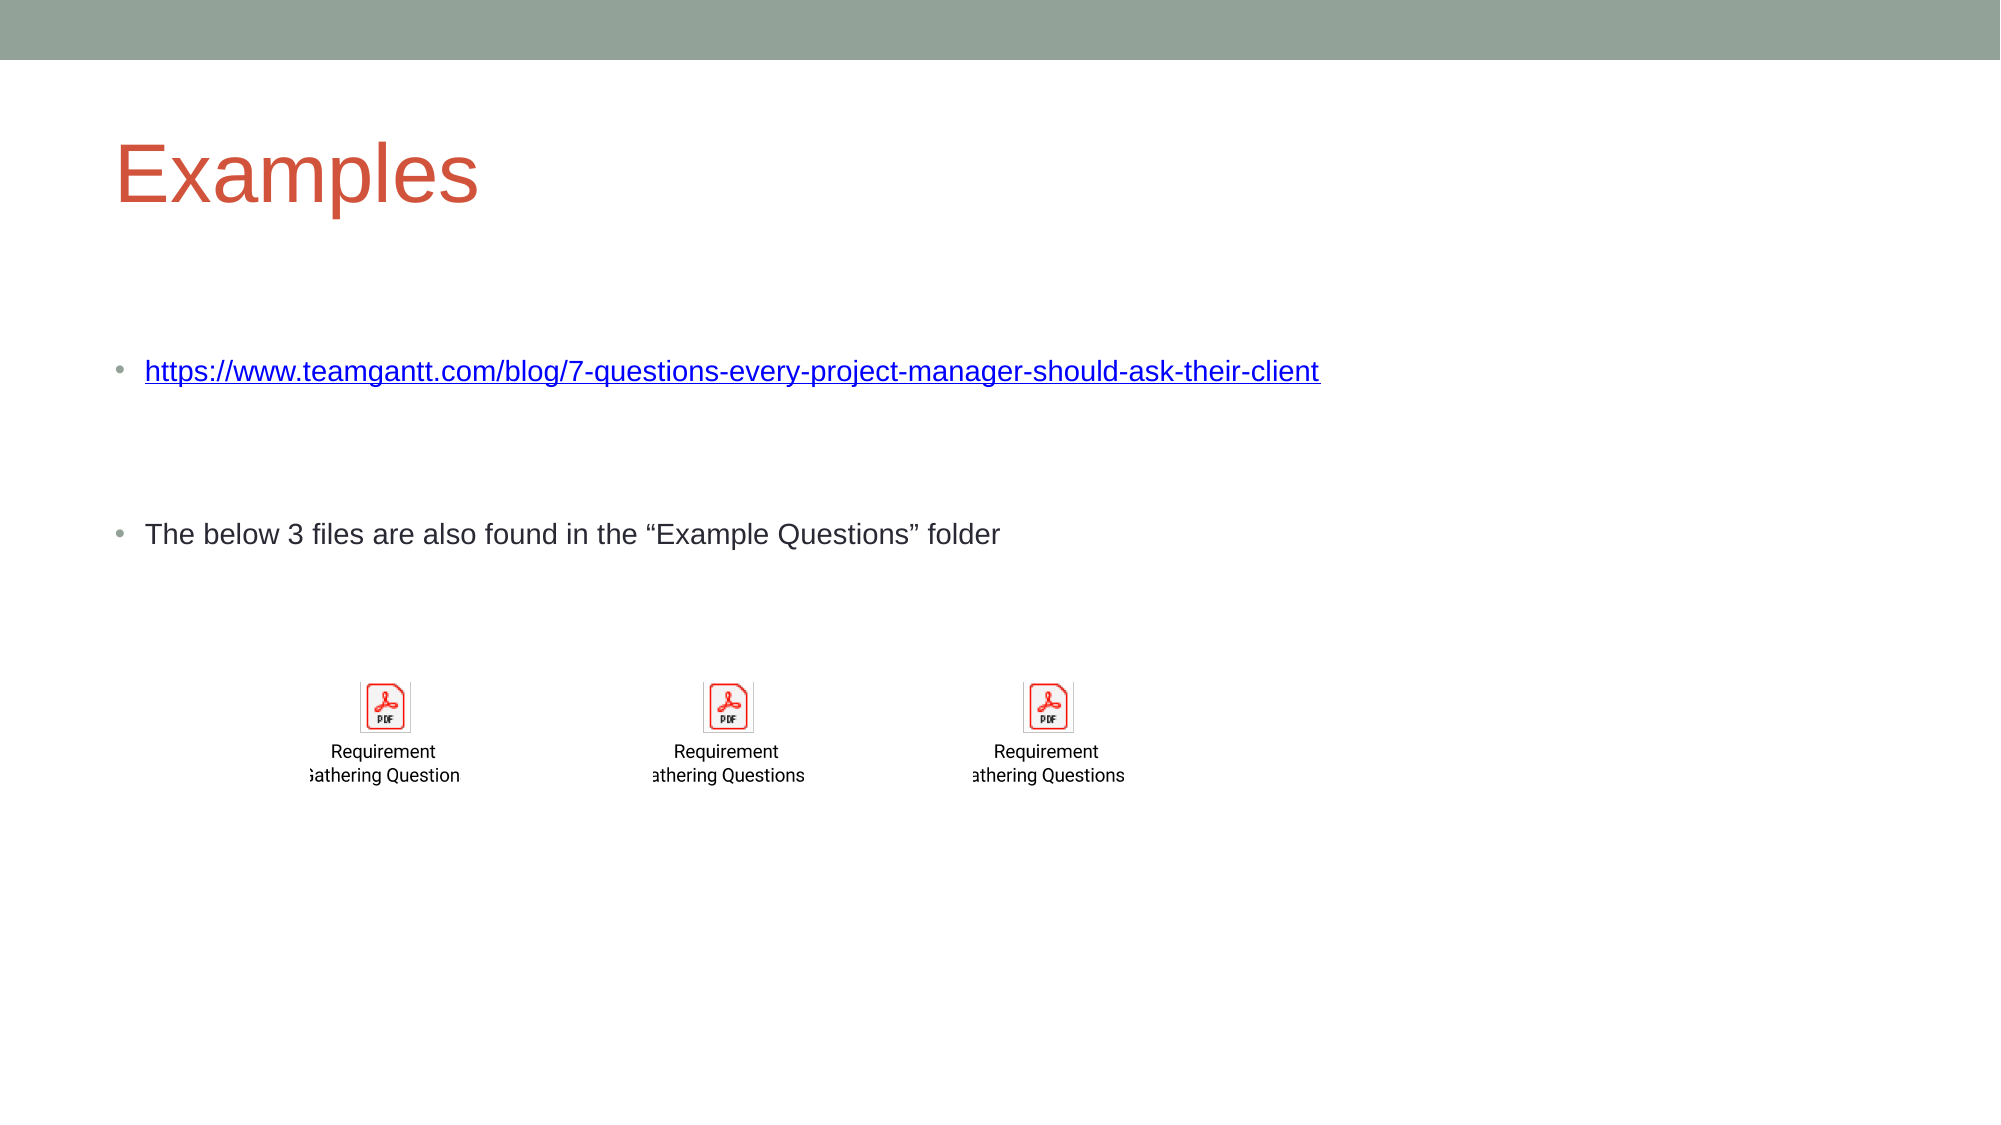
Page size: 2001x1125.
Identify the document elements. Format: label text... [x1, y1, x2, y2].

picture [653, 682, 804, 810]
title Examples [99, 87, 1900, 250]
picture [972, 682, 1124, 810]
list https://www.teamgantt.com/blog/7-questions-every-project-manager-should-ask-their-client The below 3 files are also found in the “Example Questions” folder [99, 262, 1900, 1063]
picture [310, 682, 462, 810]
